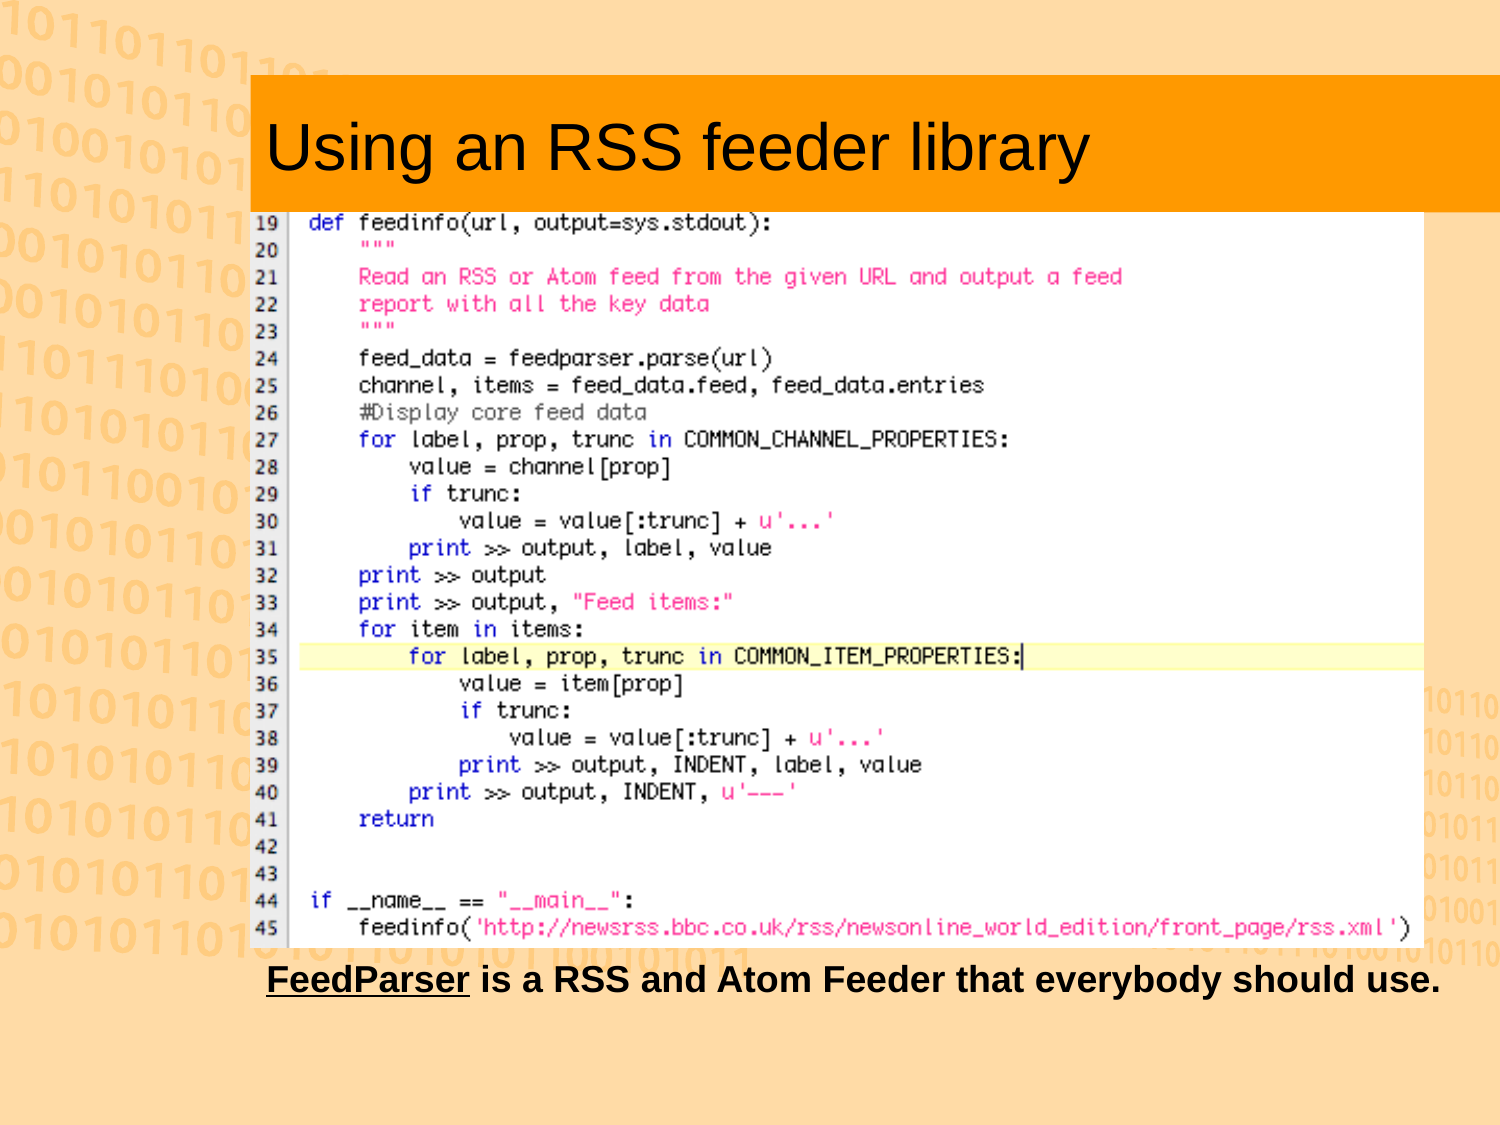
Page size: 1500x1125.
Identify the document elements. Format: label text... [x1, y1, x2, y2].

title Using an RSS feeder library [250, 75, 1500, 213]
text_box FeedParser is a RSS and Atom Feeder that everybody should use. [251, 947, 1457, 1008]
picture [250, 212, 1424, 949]
